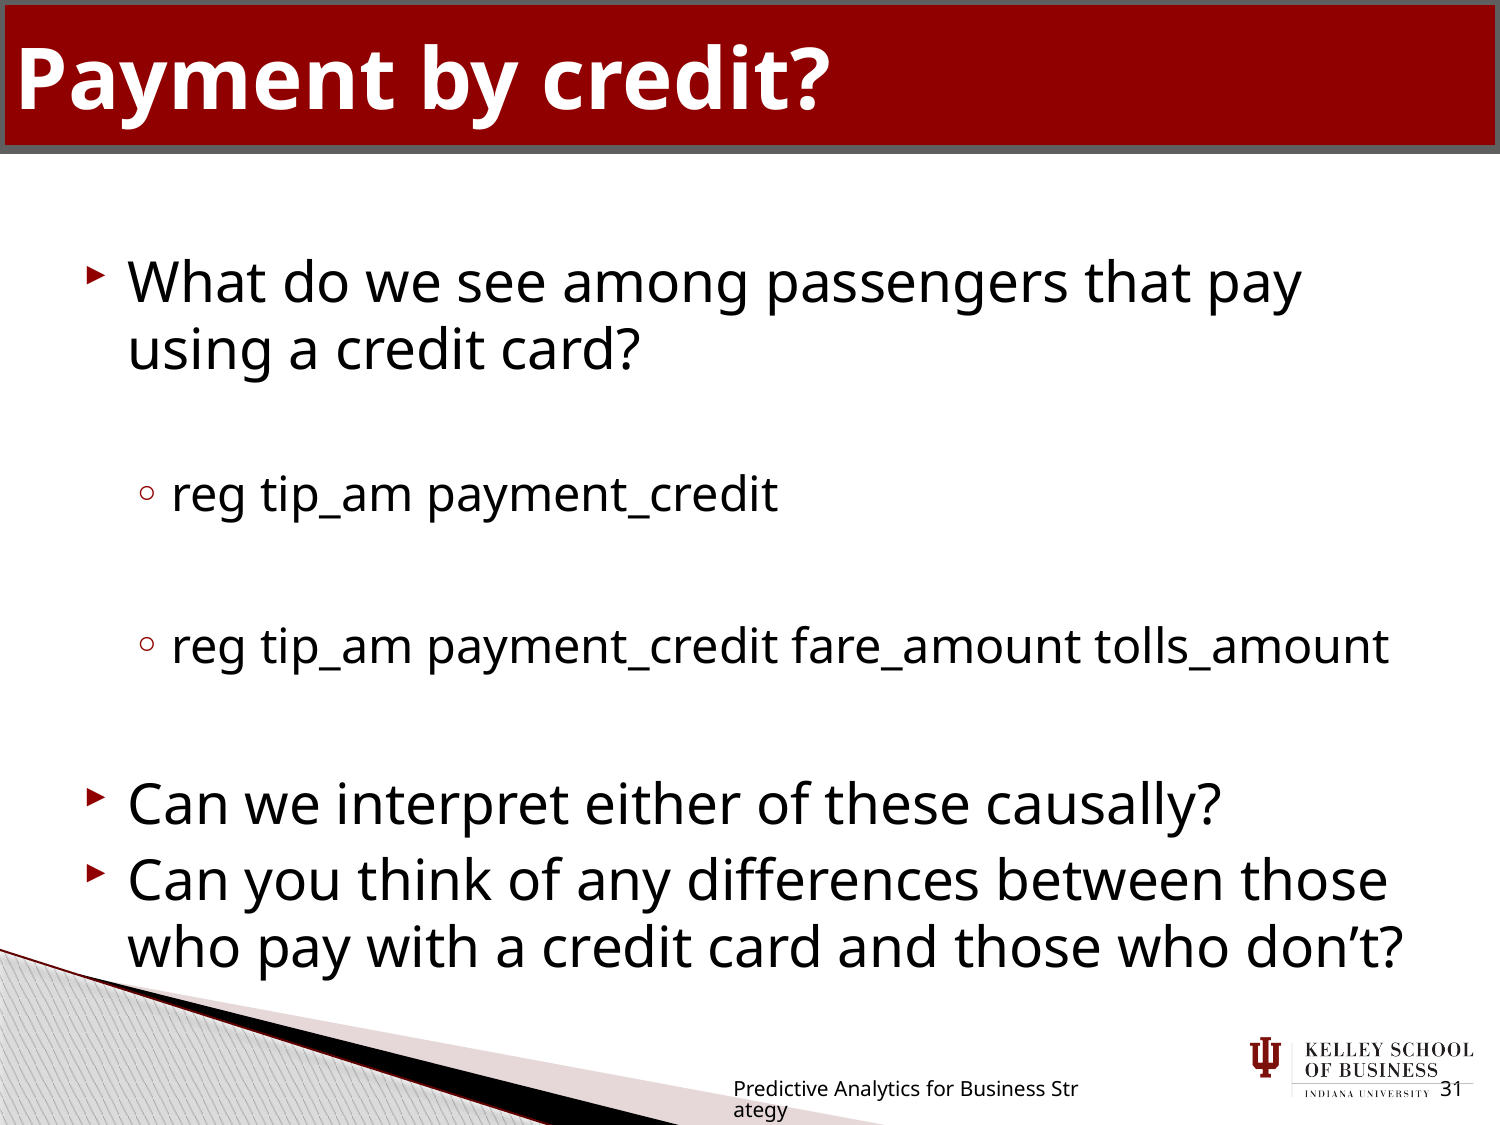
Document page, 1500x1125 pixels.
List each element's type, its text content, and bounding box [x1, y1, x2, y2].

title Payment by credit? [0, 0, 1500, 154]
slide_number 31 [1468, 1107, 1479, 1112]
picture [1249, 1037, 1476, 1101]
list What do we see among passengers that pay using a credit card? reg tip_am payment_credit reg tip_am payment_credit fare_amount tolls_amount Can we interpret either of these causally? Can you think of any differences between those who pay with a credit card and those who don’t? [50, 162, 1475, 988]
footer Predictive Analytics for Business Strategy [718, 1051, 1105, 1112]
